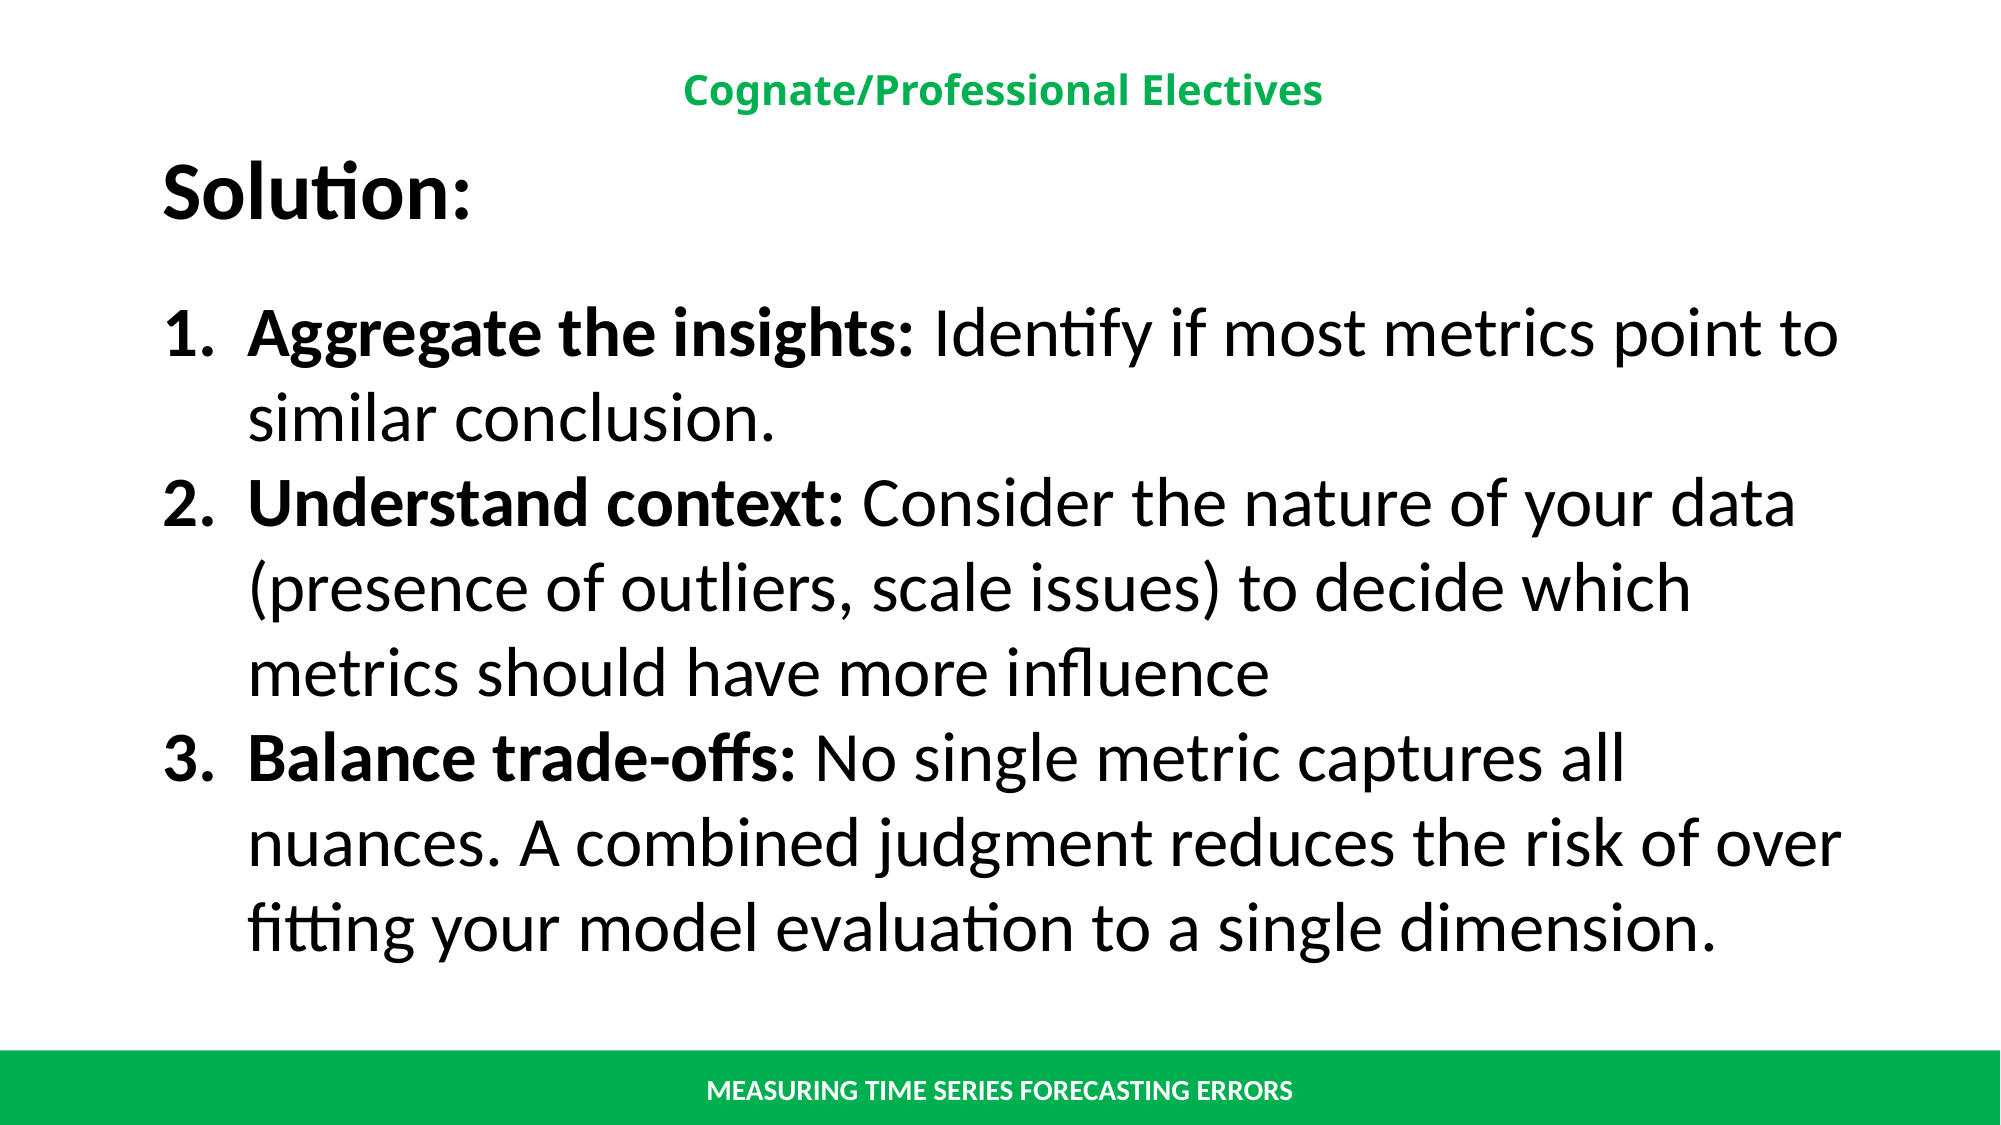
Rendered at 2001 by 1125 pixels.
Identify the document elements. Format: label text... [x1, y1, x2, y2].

text_box Solution: Aggregate the insights: Identify if most metrics point to similar conclusion. Understand context: Consider the nature of your data (presence of outliers, scale issues) to decide which metrics should have more influence Balance trade-offs: No single metric captures all nuances. A combined judgment reduces the risk of over fitting your model evaluation to a single dimension. [147, 128, 1880, 973]
